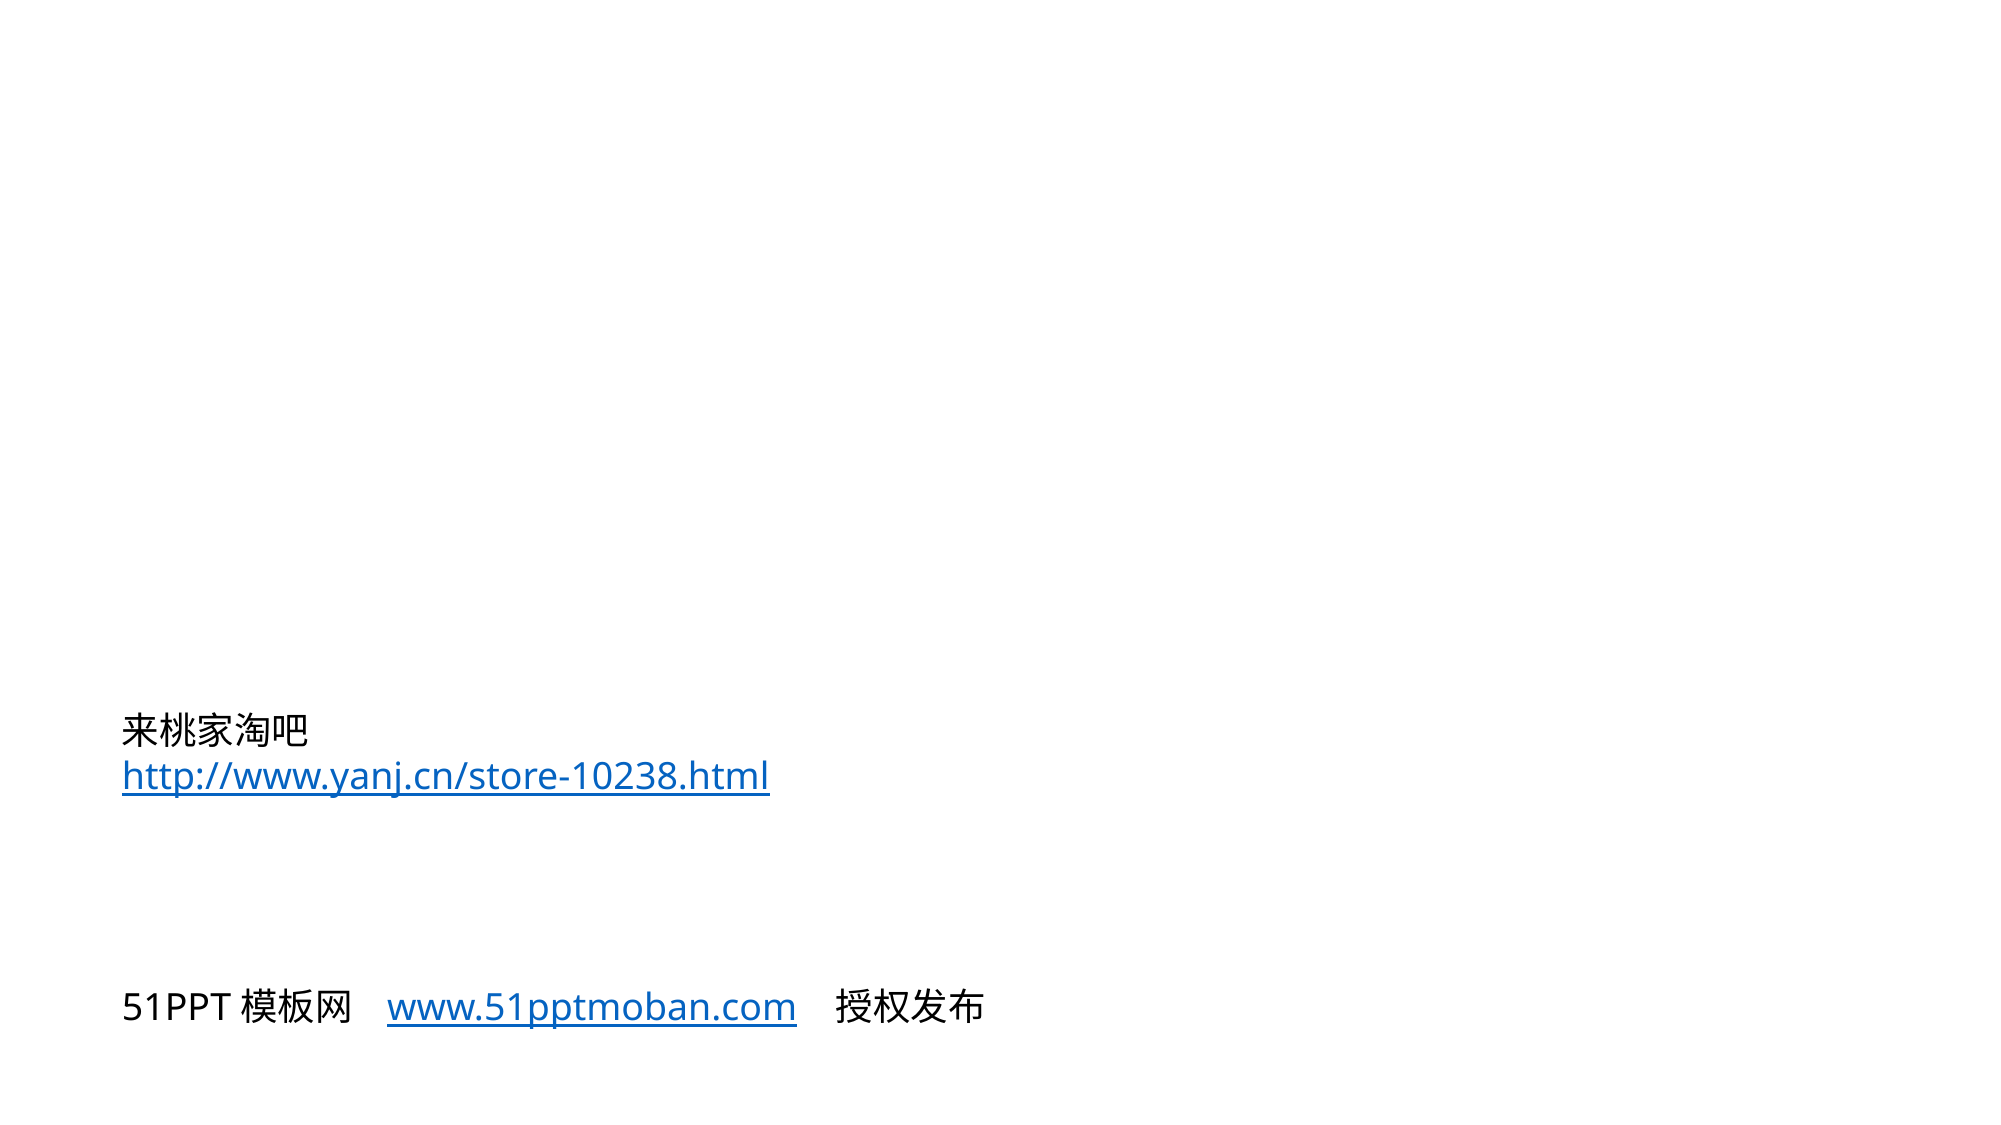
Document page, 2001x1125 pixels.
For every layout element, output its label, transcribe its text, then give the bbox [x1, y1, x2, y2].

text_box 来桃家淘吧 http://www.yanj.cn/store-10238.html 51PPT模板网 www.51pptmoban.com 授权发布 [107, 699, 1108, 1042]
